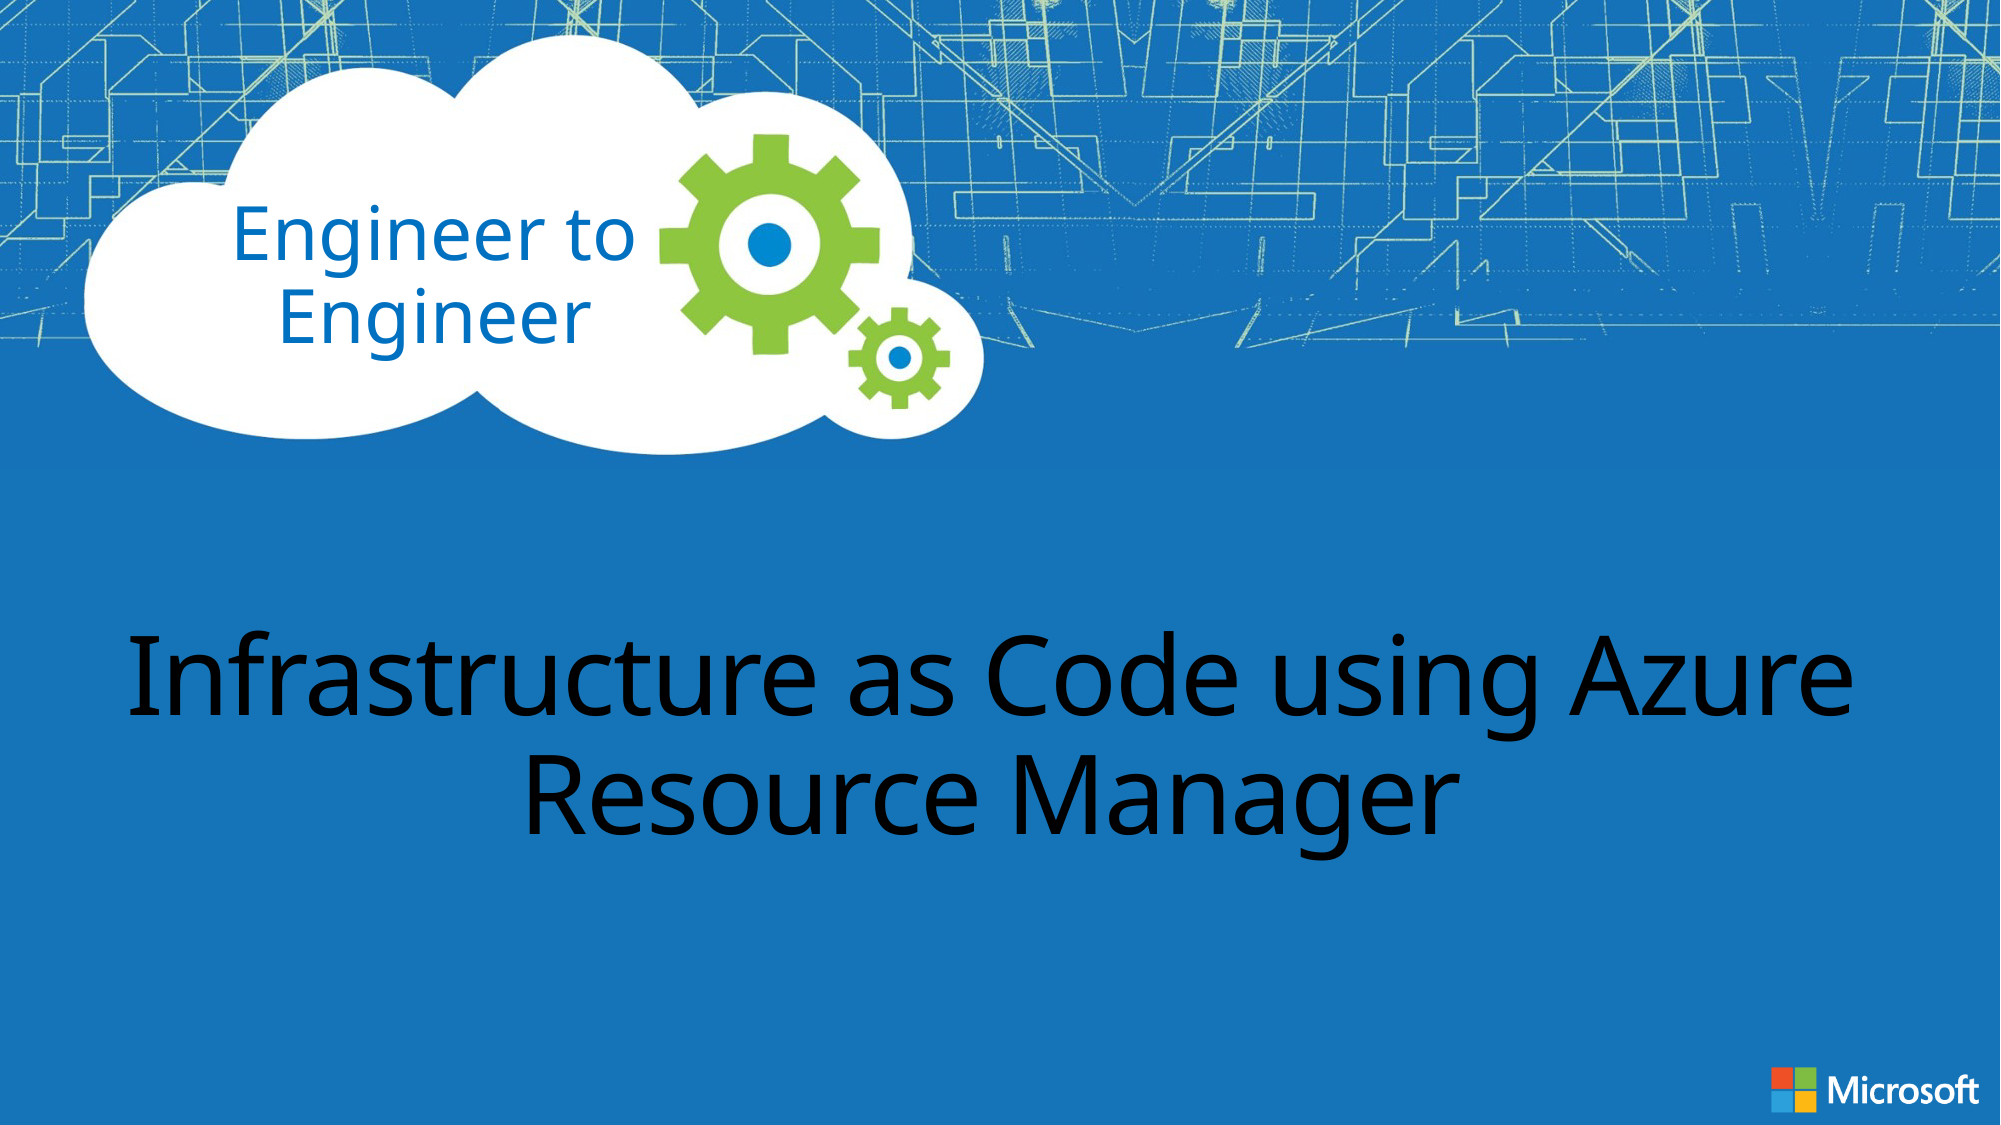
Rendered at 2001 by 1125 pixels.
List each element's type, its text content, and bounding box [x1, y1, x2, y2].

picture [1770, 1066, 1980, 1113]
picture [0, 0, 2000, 469]
title Infrastructure as Code using Azure Resource Manager [44, 605, 1938, 753]
